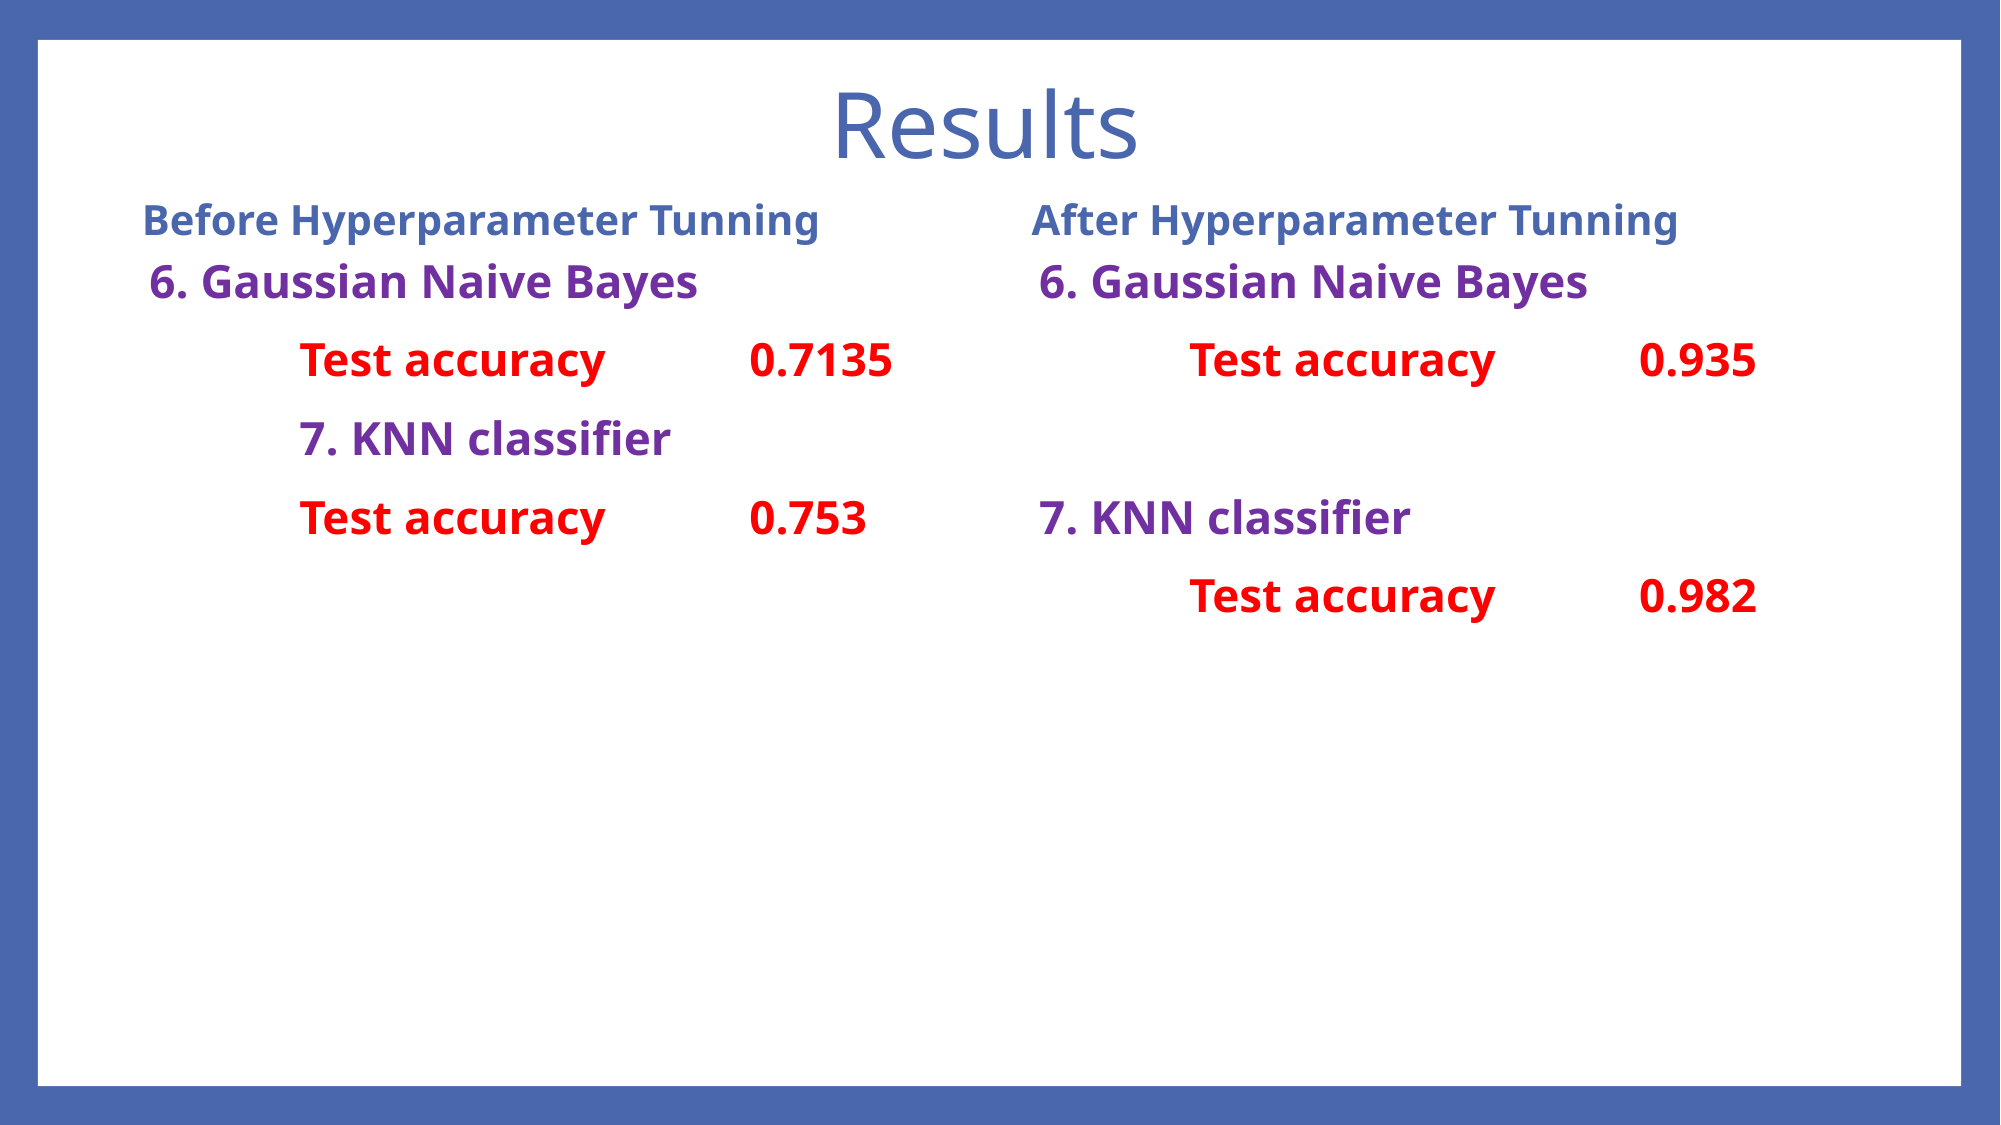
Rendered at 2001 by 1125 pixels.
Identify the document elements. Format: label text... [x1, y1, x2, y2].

title Results [187, 53, 1808, 206]
text_box 6. Gaussian Naive Bayes Test accuracy 0.935 7. KNN classifier Test accuracy 0.982 [1016, 251, 1858, 1090]
list Before Hyperparameter Tunning [126, 174, 907, 251]
list 6. Gaussian Naive Bayes Test accuracy 0.7135 7. KNN classifier Test accuracy 0.753 [126, 251, 968, 1090]
list After Hyperparameter Tunning [1016, 174, 1797, 251]
